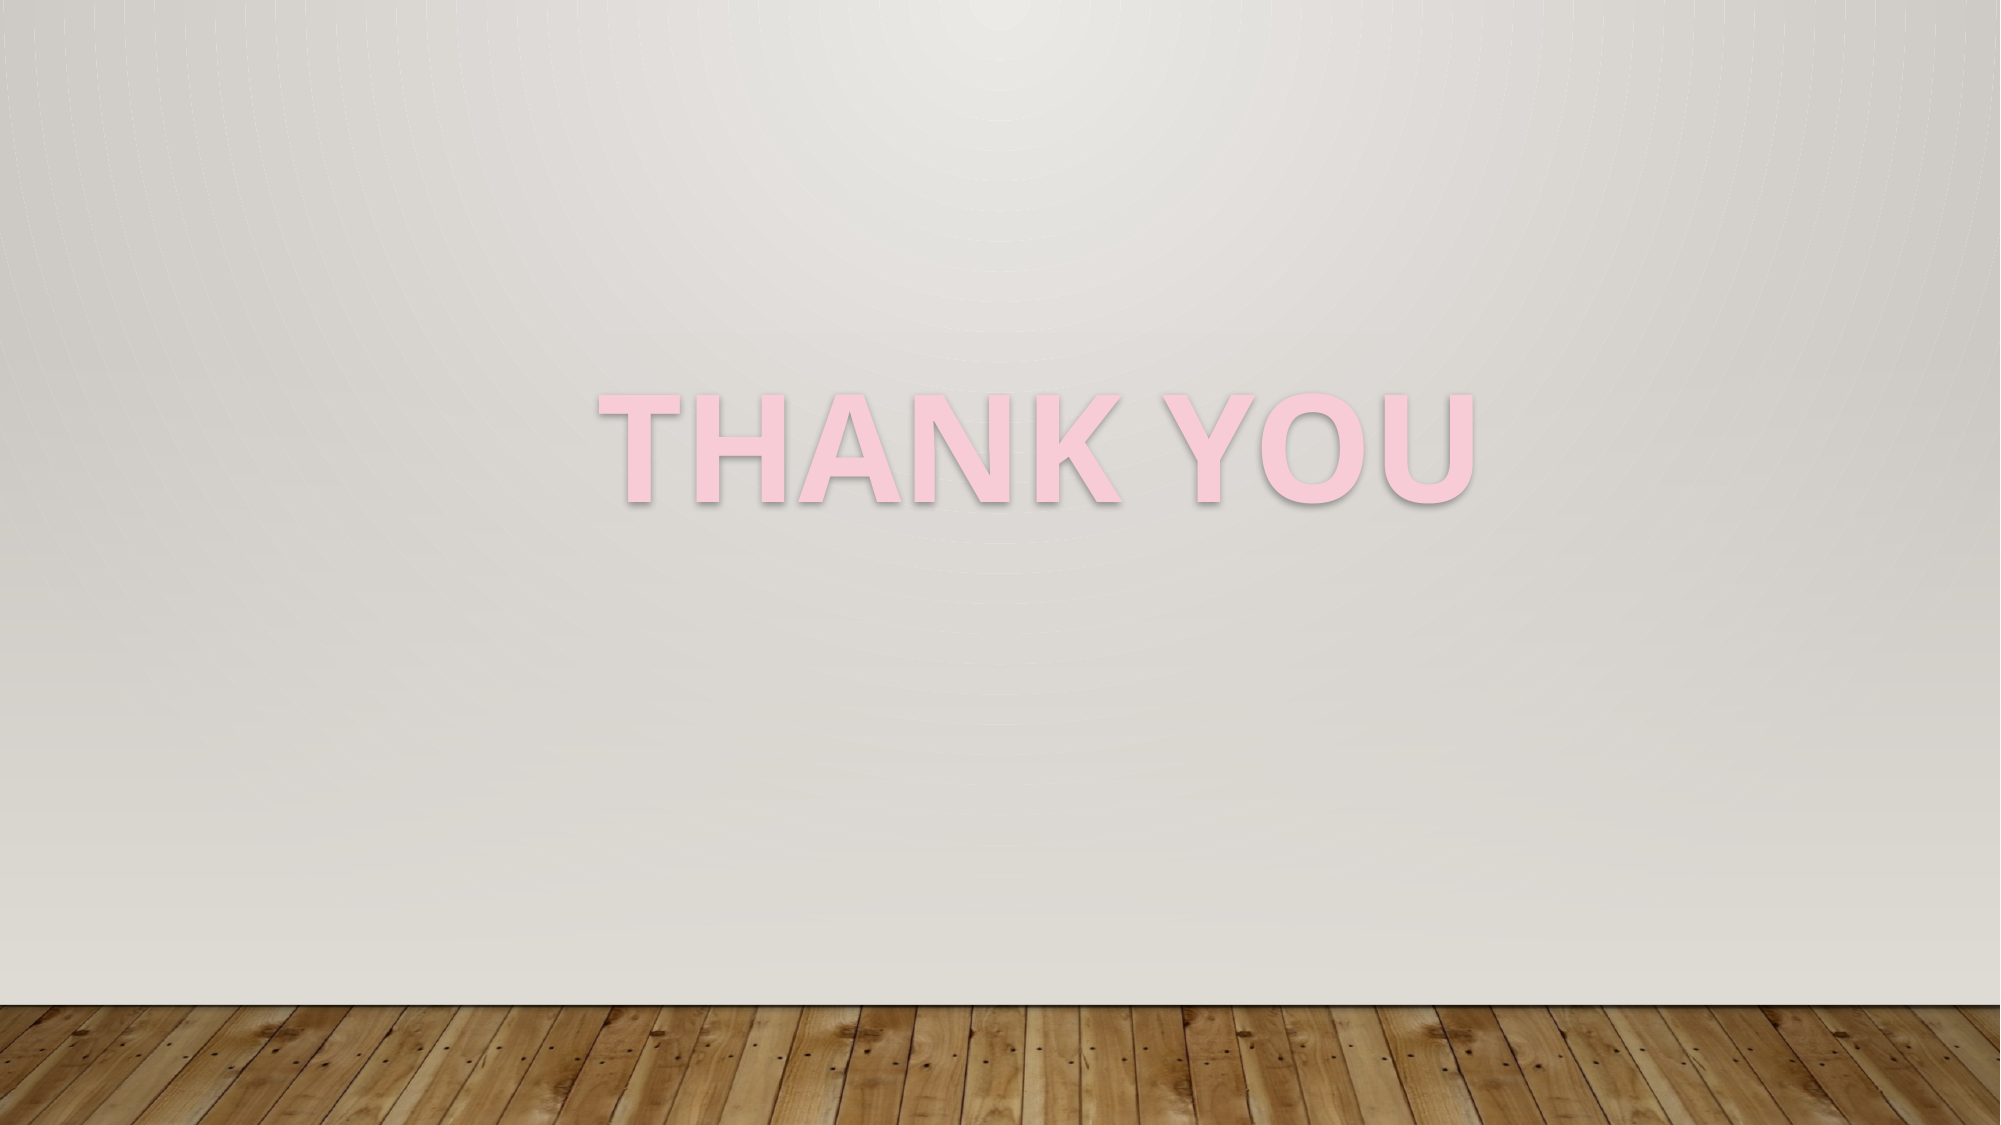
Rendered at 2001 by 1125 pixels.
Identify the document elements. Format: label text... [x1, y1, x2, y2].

picture [0, 1005, 2000, 1125]
title THANK YOU [324, 350, 1750, 541]
